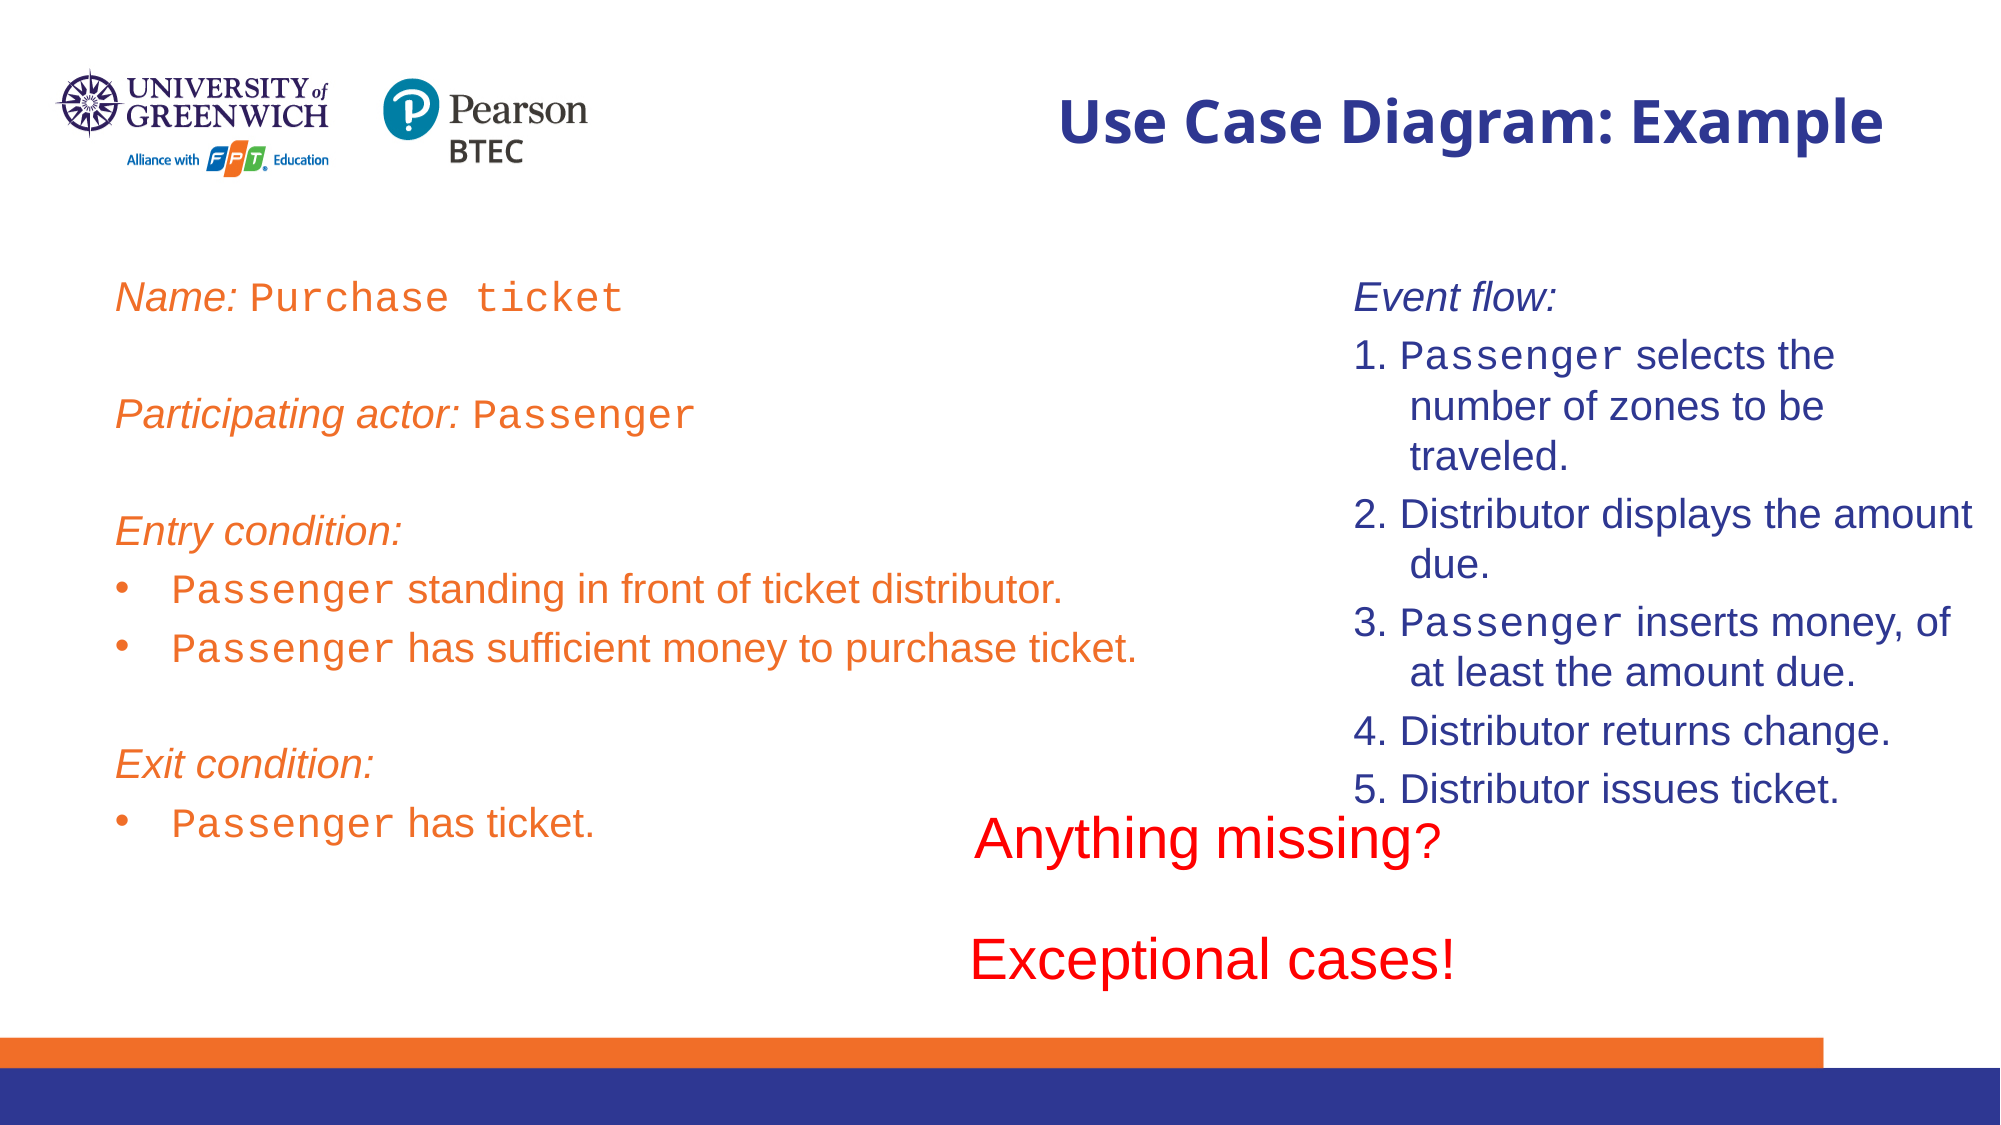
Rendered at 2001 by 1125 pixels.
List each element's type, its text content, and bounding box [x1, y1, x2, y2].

picture [0, 0, 2000, 1125]
title Use Case Diagram: Example [894, 76, 1900, 209]
text_box Exceptional cases! [954, 913, 1472, 999]
list Name: Purchase ticket Participating actor: Passenger Entry condition: Passenger standing in front of ticket distributor. Passenger has sufficient money to purchase ticket. Exit condition: Passenger has ticket. [99, 262, 1900, 1005]
text_box Anything missing? [959, 793, 1457, 878]
list Event flow: 1. Passenger selects the number of zones to be traveled. 2. Distributor displays the amount due. 3. Passenger inserts money, of at least the amount due. 4. Distributor returns change. 5. Distributor issues ticket. [1338, 262, 2000, 1000]
